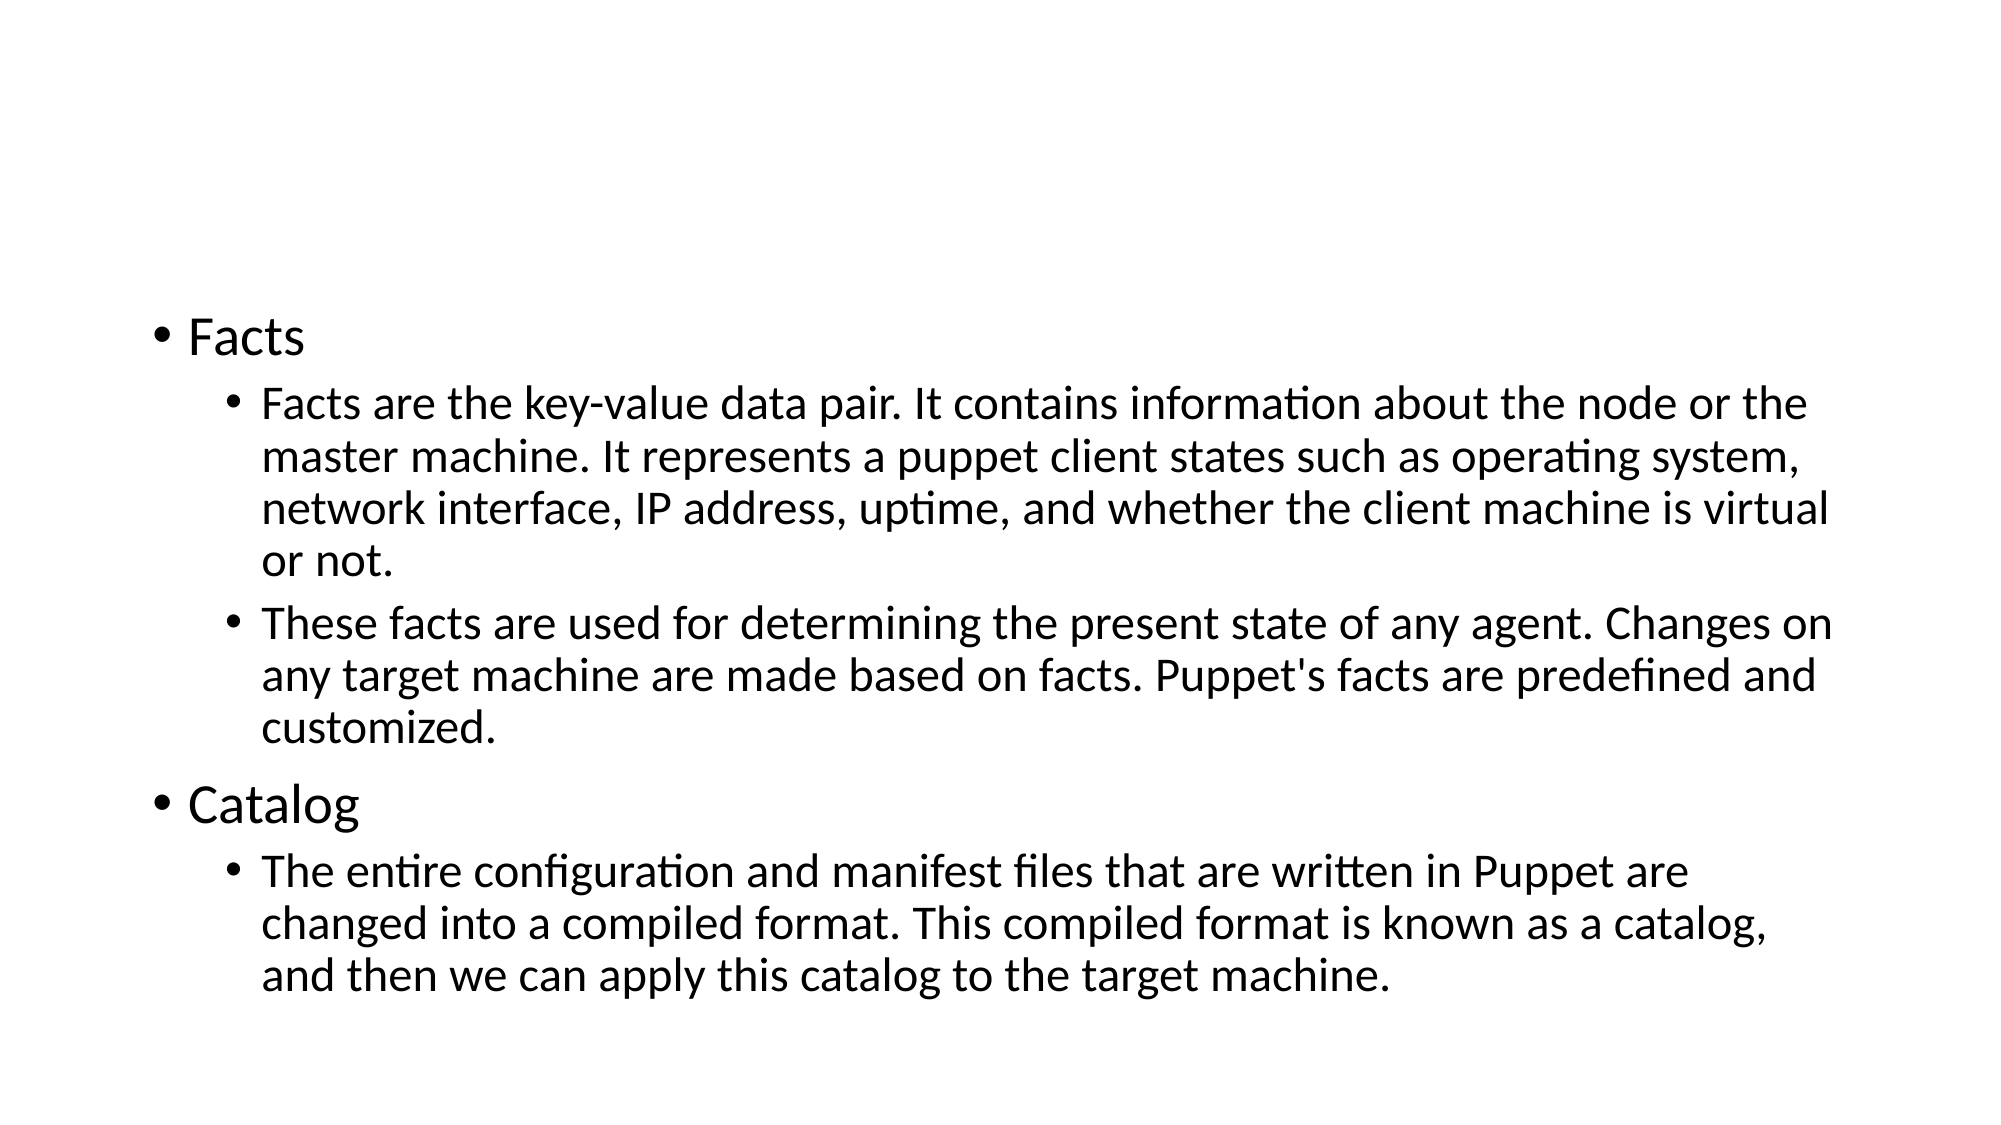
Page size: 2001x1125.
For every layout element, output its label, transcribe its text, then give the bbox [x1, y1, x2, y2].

list Facts Facts are the key-value data pair. It contains information about the node or the master machine. It represents a puppet client states such as operating system, network interface, IP address, uptime, and whether the client machine is virtual or not. These facts are used for determining the present state of any agent. Changes on any target machine are made based on facts. Puppet's facts are predefined and customized. Catalog The entire configuration and manifest files that are written in Puppet are changed into a compiled format. This compiled format is known as a catalog, and then we can apply this catalog to the target machine. [137, 299, 1863, 1014]
